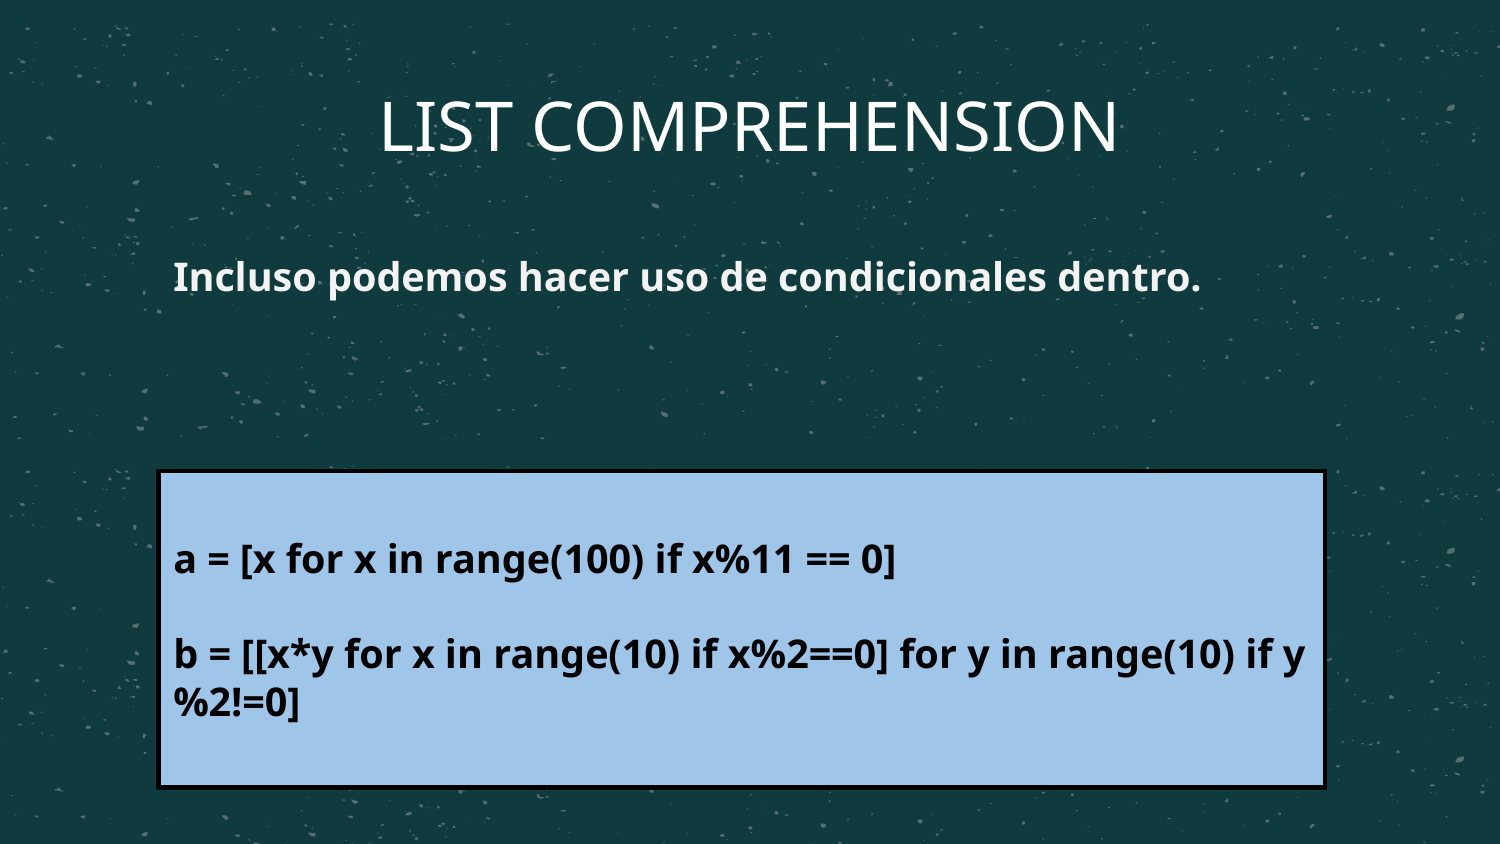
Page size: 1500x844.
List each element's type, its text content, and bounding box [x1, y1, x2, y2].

title LIST COMPREHENSION [285, 82, 1215, 170]
text_box Incluso podemos hacer uso de condicionales dentro. [158, 236, 1326, 422]
picture [0, 0, 1500, 844]
text_box a = [x for x in range(100) if x%11 == 0] b = [[x*y for x in range(10) if x%2==0] for y in range(10) if y%2!=0] [158, 470, 1326, 788]
